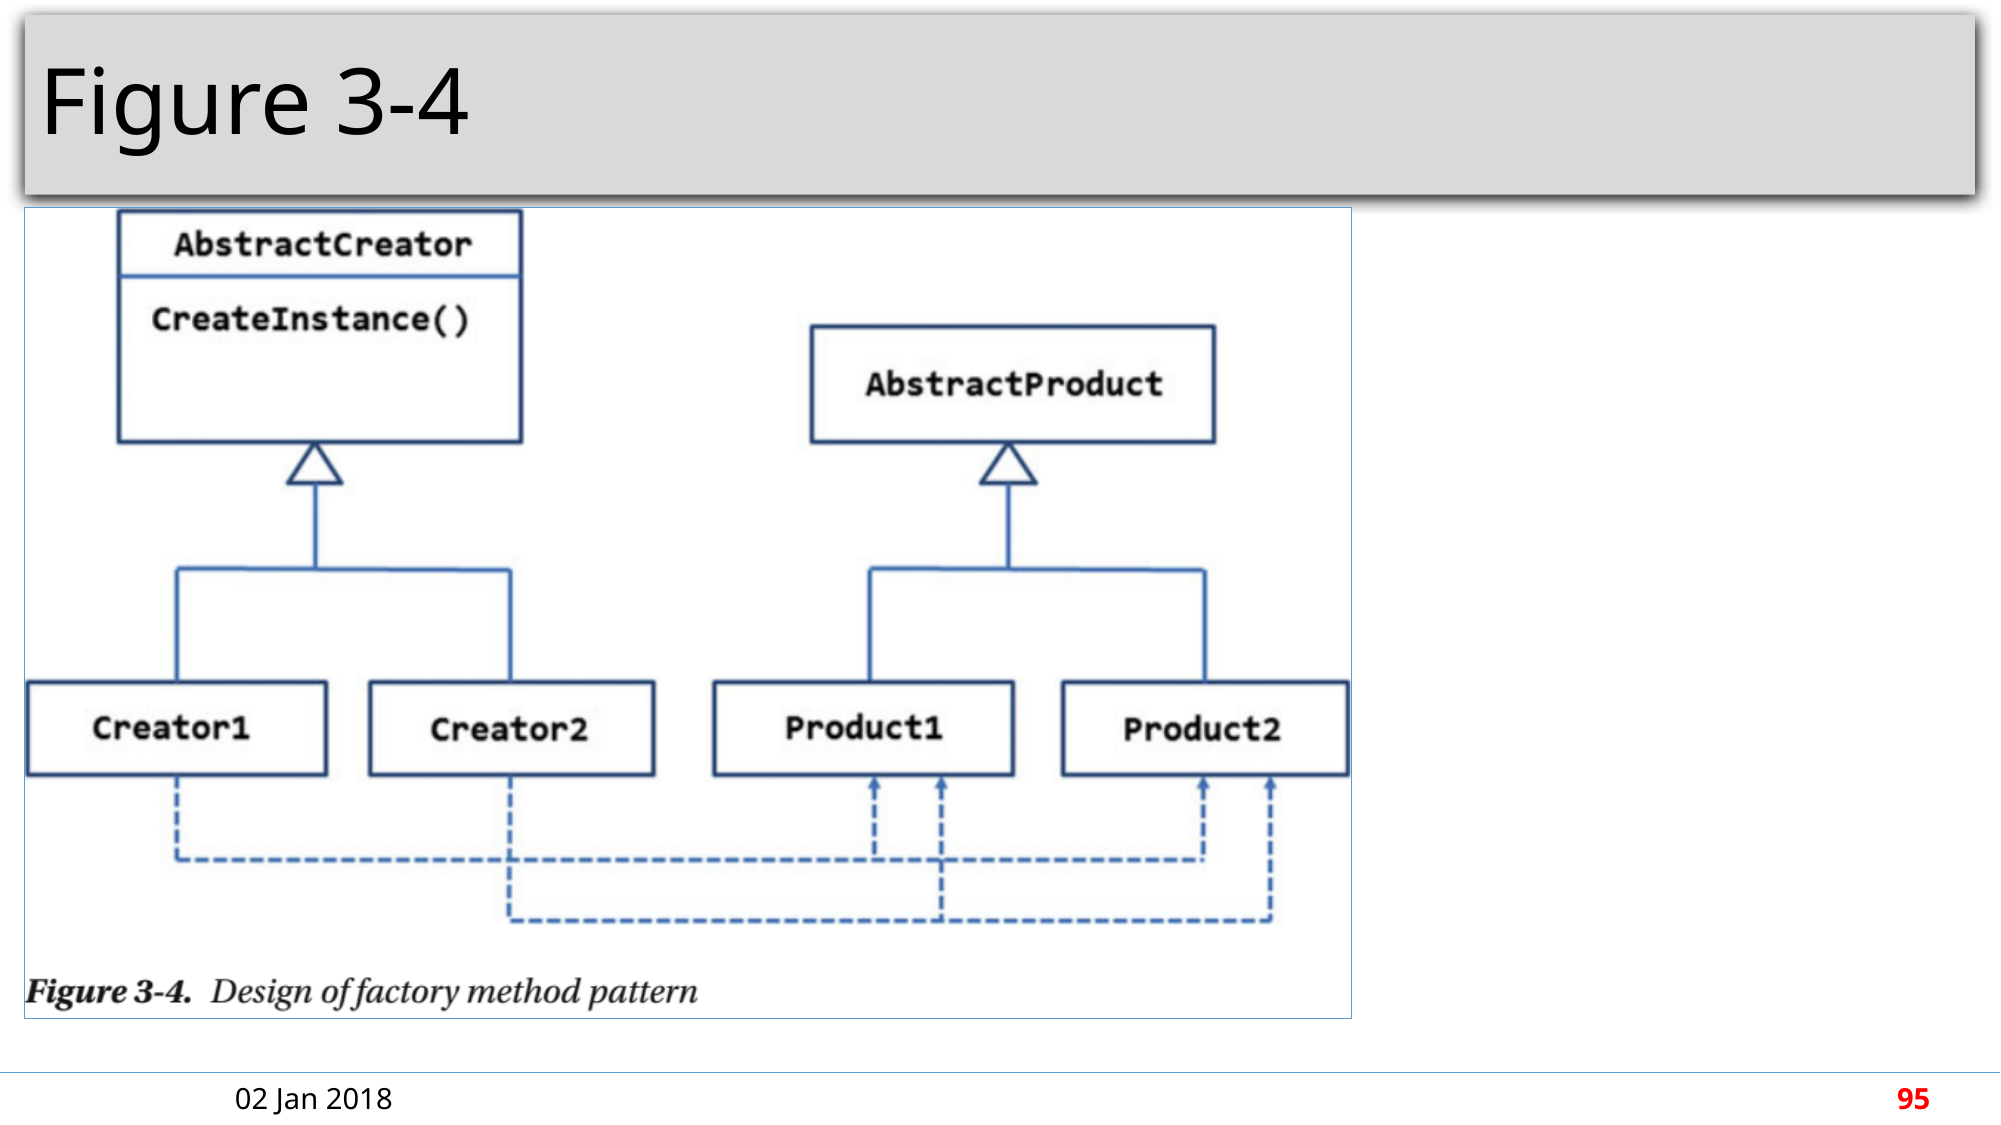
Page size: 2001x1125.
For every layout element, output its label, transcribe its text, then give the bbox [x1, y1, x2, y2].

slide_number 95 [1495, 1072, 1946, 1115]
picture [24, 207, 1352, 1019]
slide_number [220, 1072, 671, 1115]
title Figure 3-4 [24, 14, 1975, 195]
